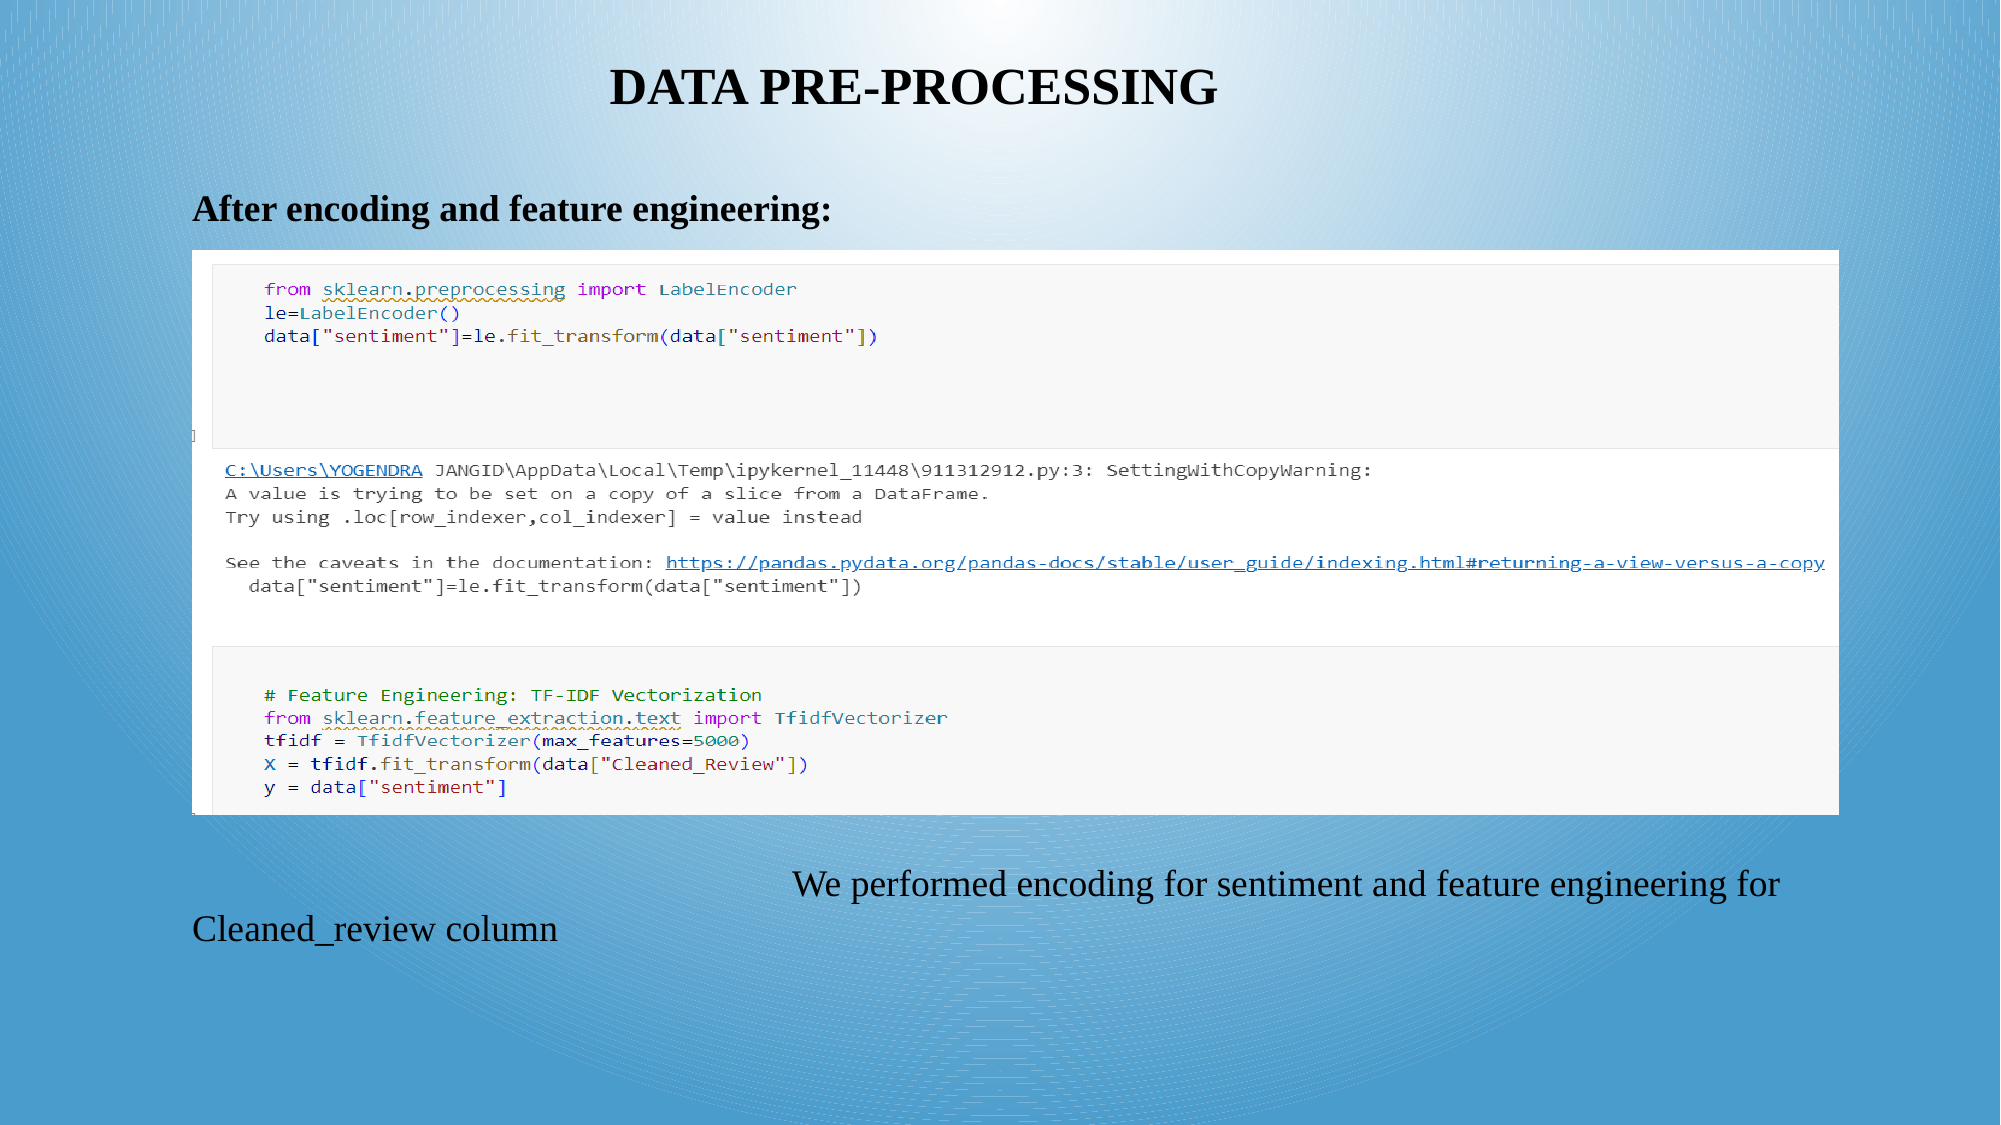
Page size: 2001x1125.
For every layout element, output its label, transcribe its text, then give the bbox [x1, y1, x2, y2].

text_box After encoding and feature engineering: We performed encoding for sentiment and feature engineering for Cleaned_review column [177, 176, 1939, 949]
picture [192, 249, 1840, 815]
text_box DATA PRE-PROCESSING [595, 44, 1293, 123]
